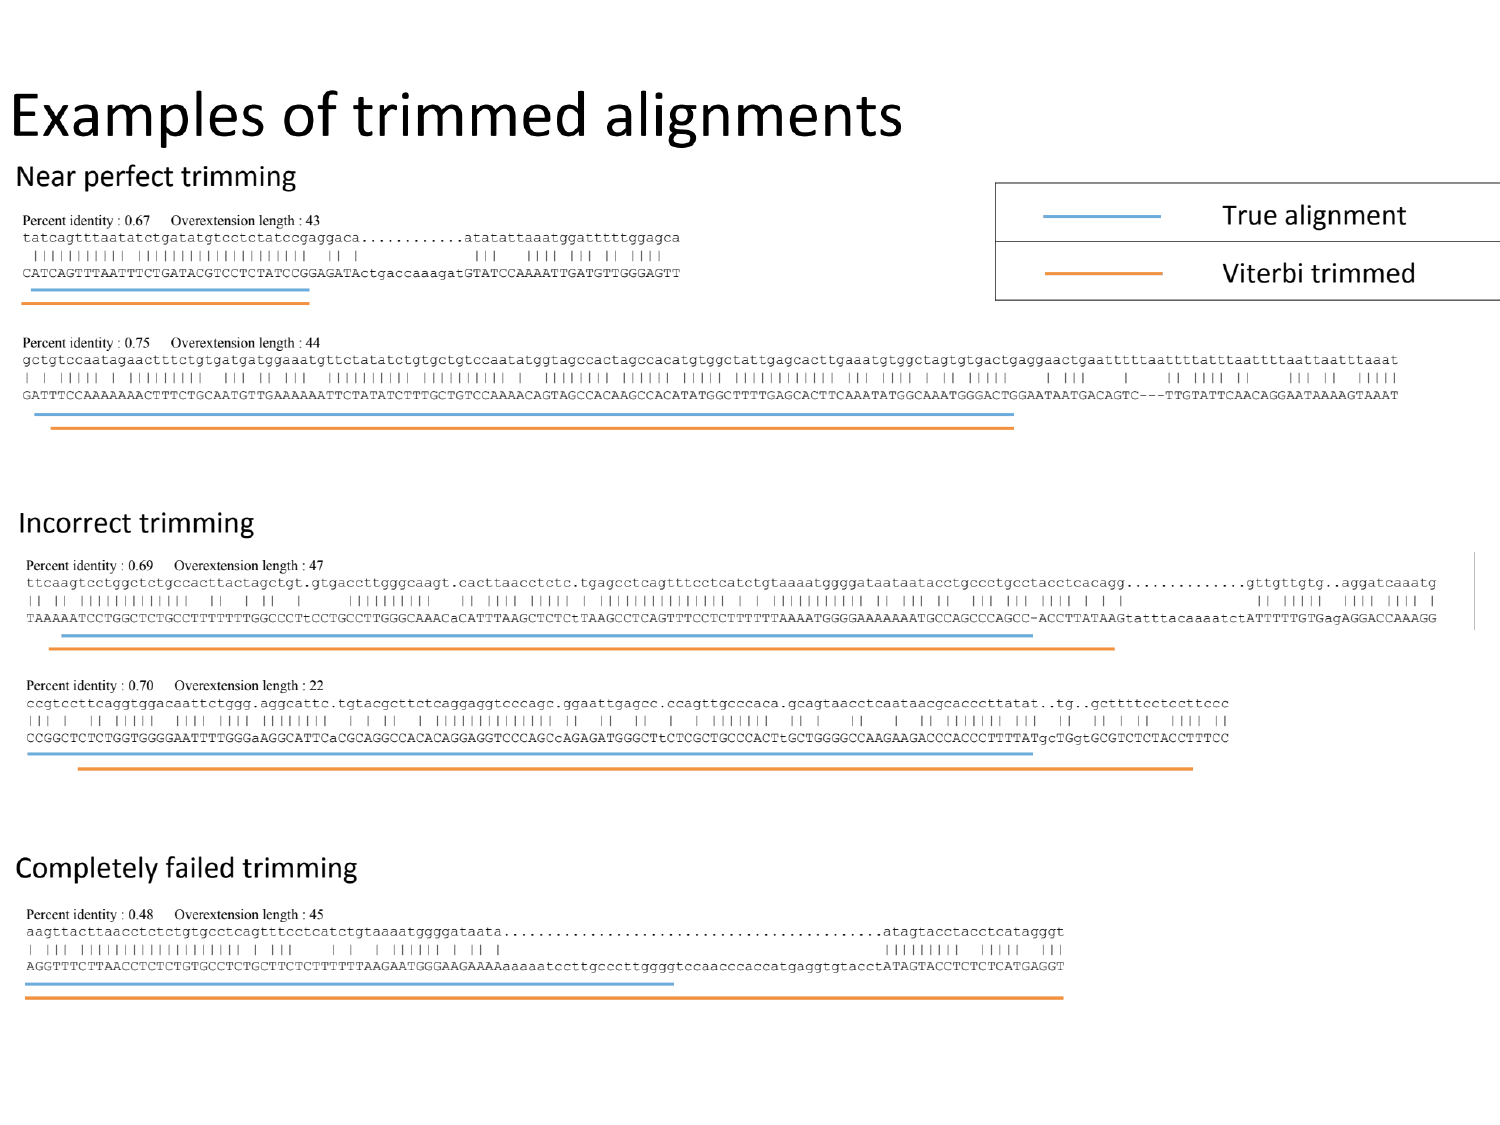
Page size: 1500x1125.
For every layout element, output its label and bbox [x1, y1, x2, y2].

picture [0, 64, 1500, 1013]
